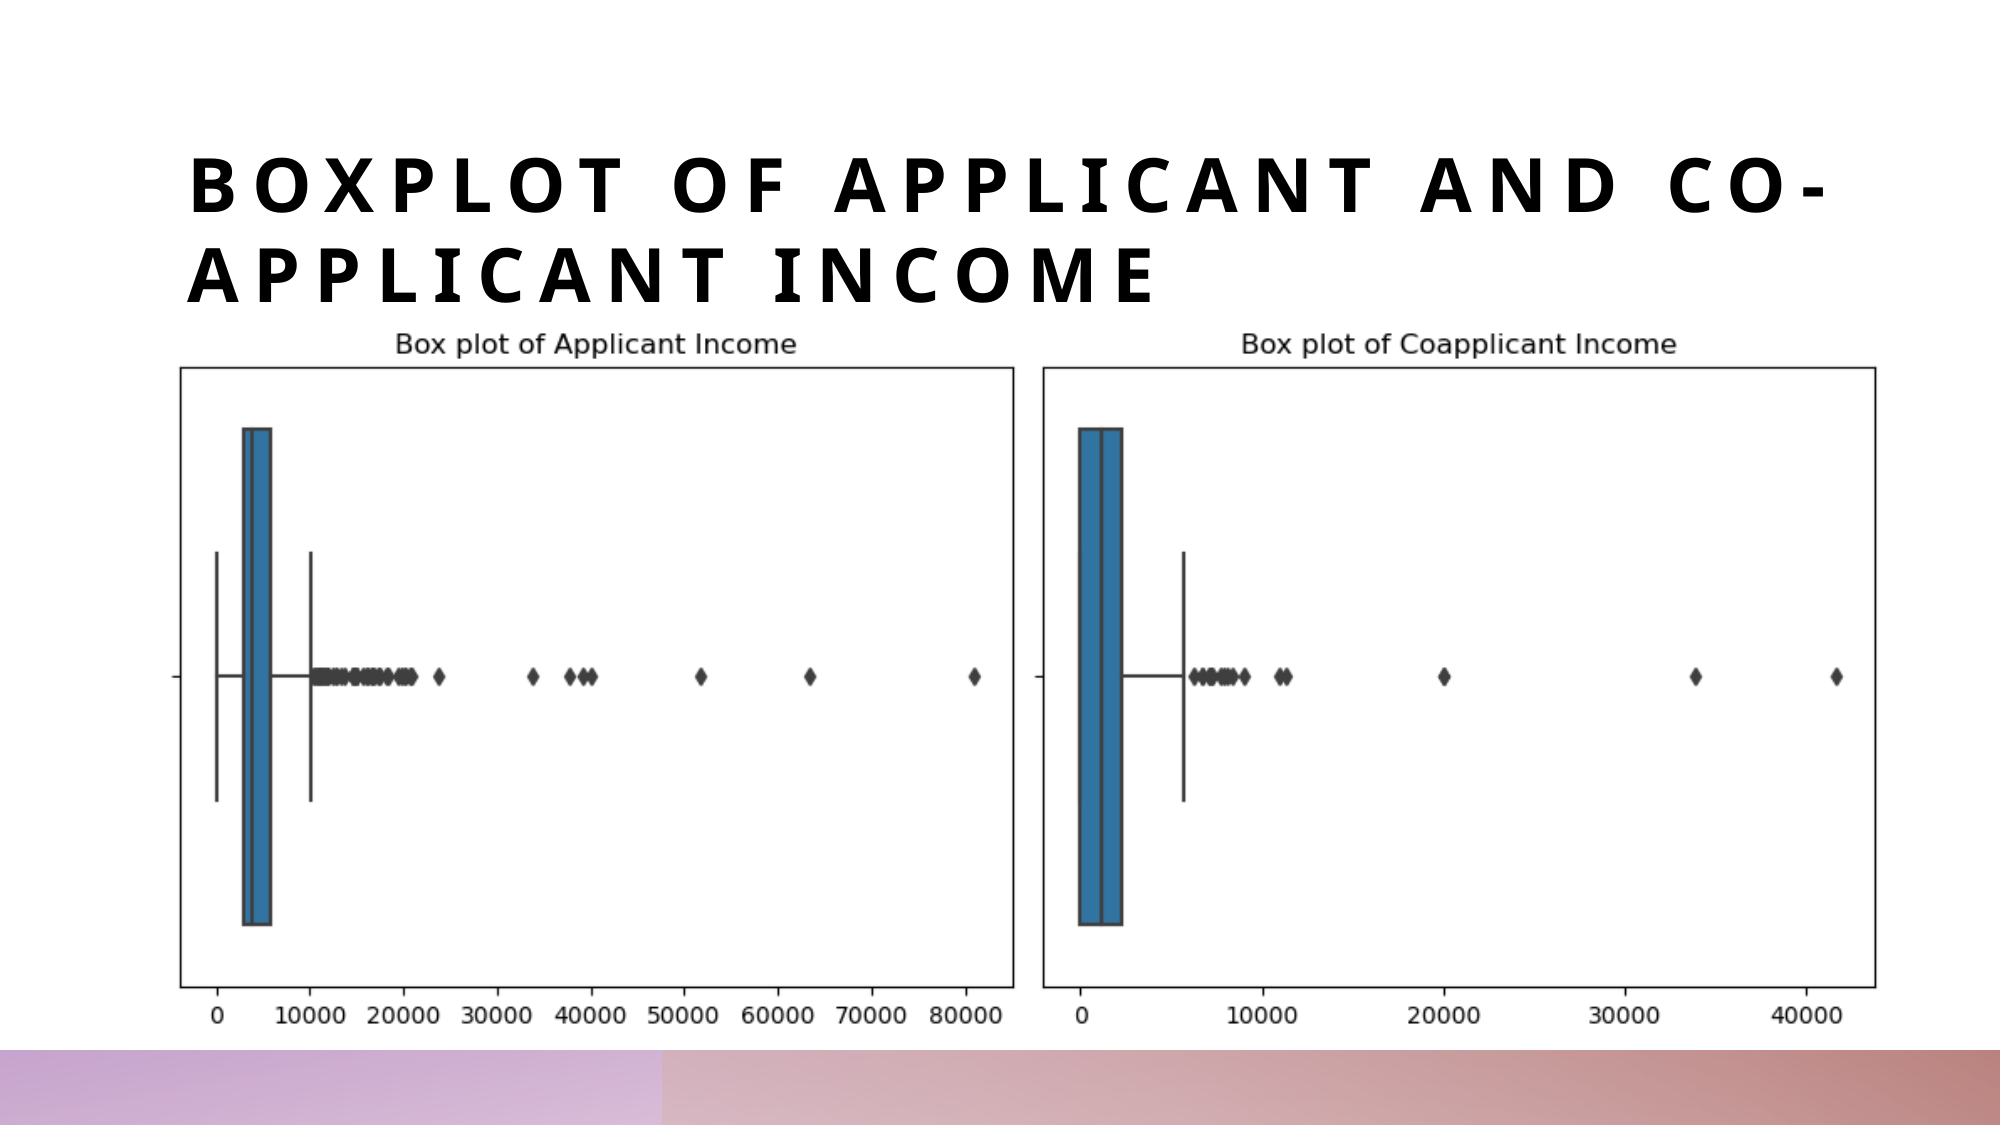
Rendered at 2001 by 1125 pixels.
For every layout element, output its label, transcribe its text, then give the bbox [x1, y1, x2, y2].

title Boxplot of applicant and co-applicant income [187, 115, 1868, 317]
picture [155, 317, 1890, 1044]
